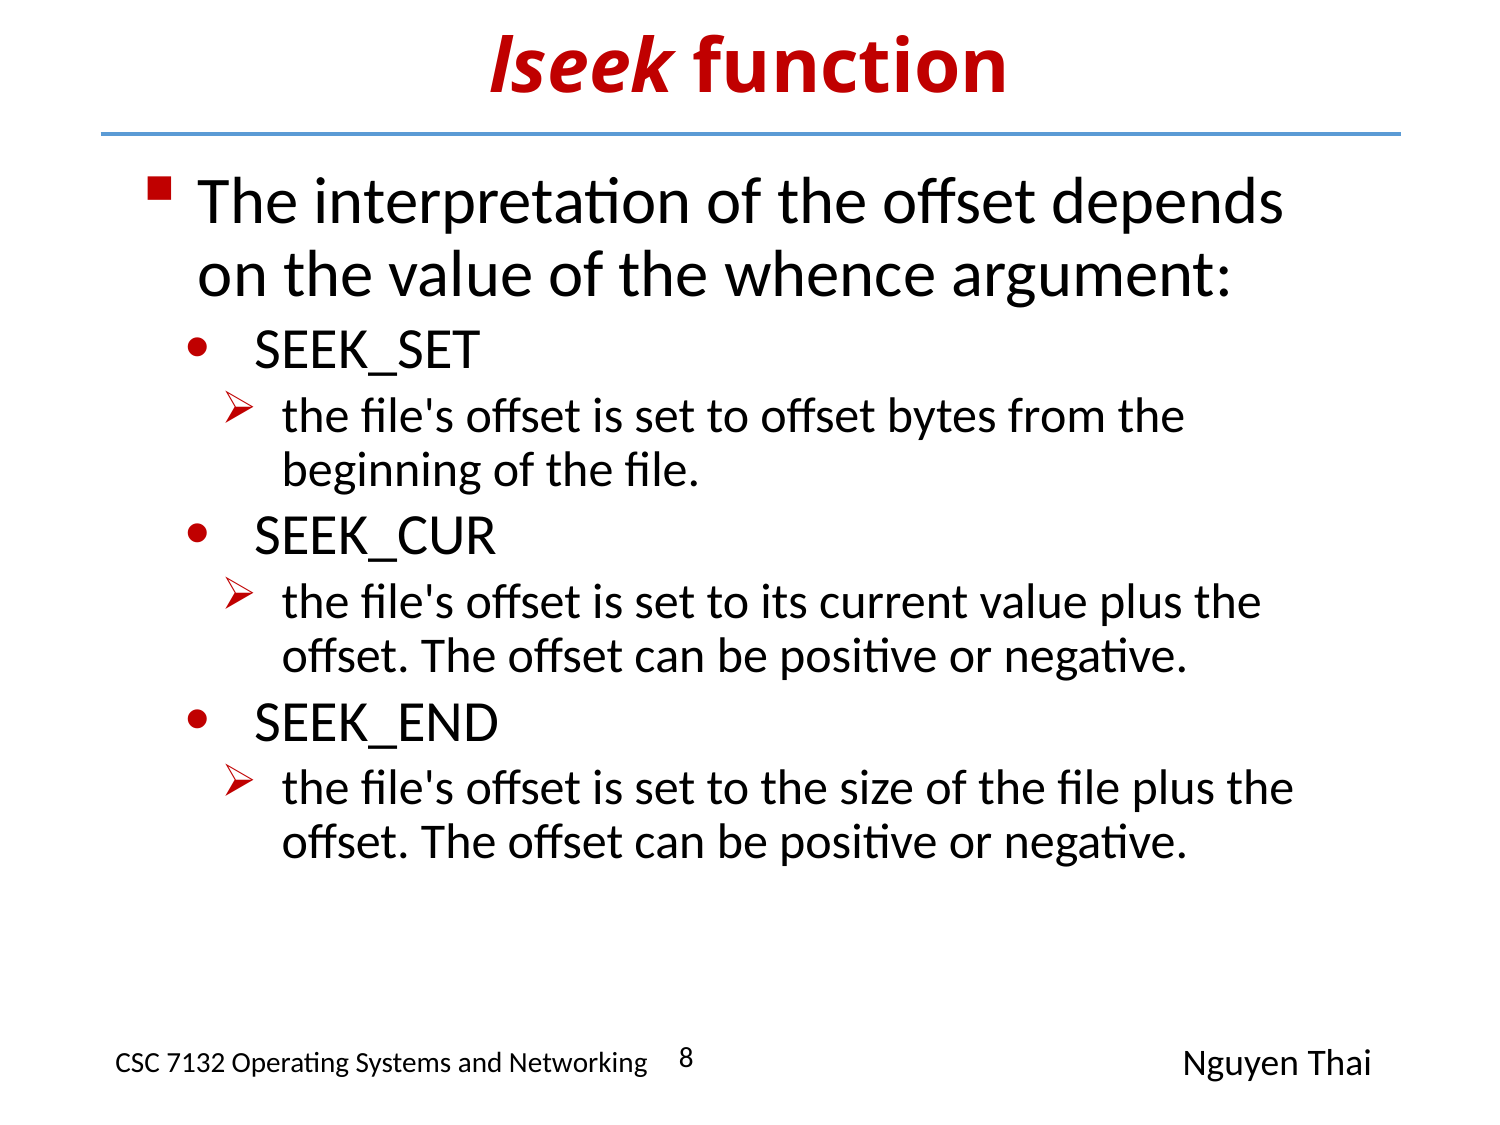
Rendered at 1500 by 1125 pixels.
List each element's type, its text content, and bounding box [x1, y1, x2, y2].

list The interpretation of the offset depends on the value of the whence argument: SEEK_SET the file's offset is set to offset bytes from the beginning of the file. SEEK_CUR the file's offset is set to its current value plus the offset. The offset can be positive or negative. SEEK_END the file's offset is set to the size of the file plus the offset. The offset can be positive or negative. [126, 158, 1377, 1014]
title lseek function [103, 15, 1397, 122]
